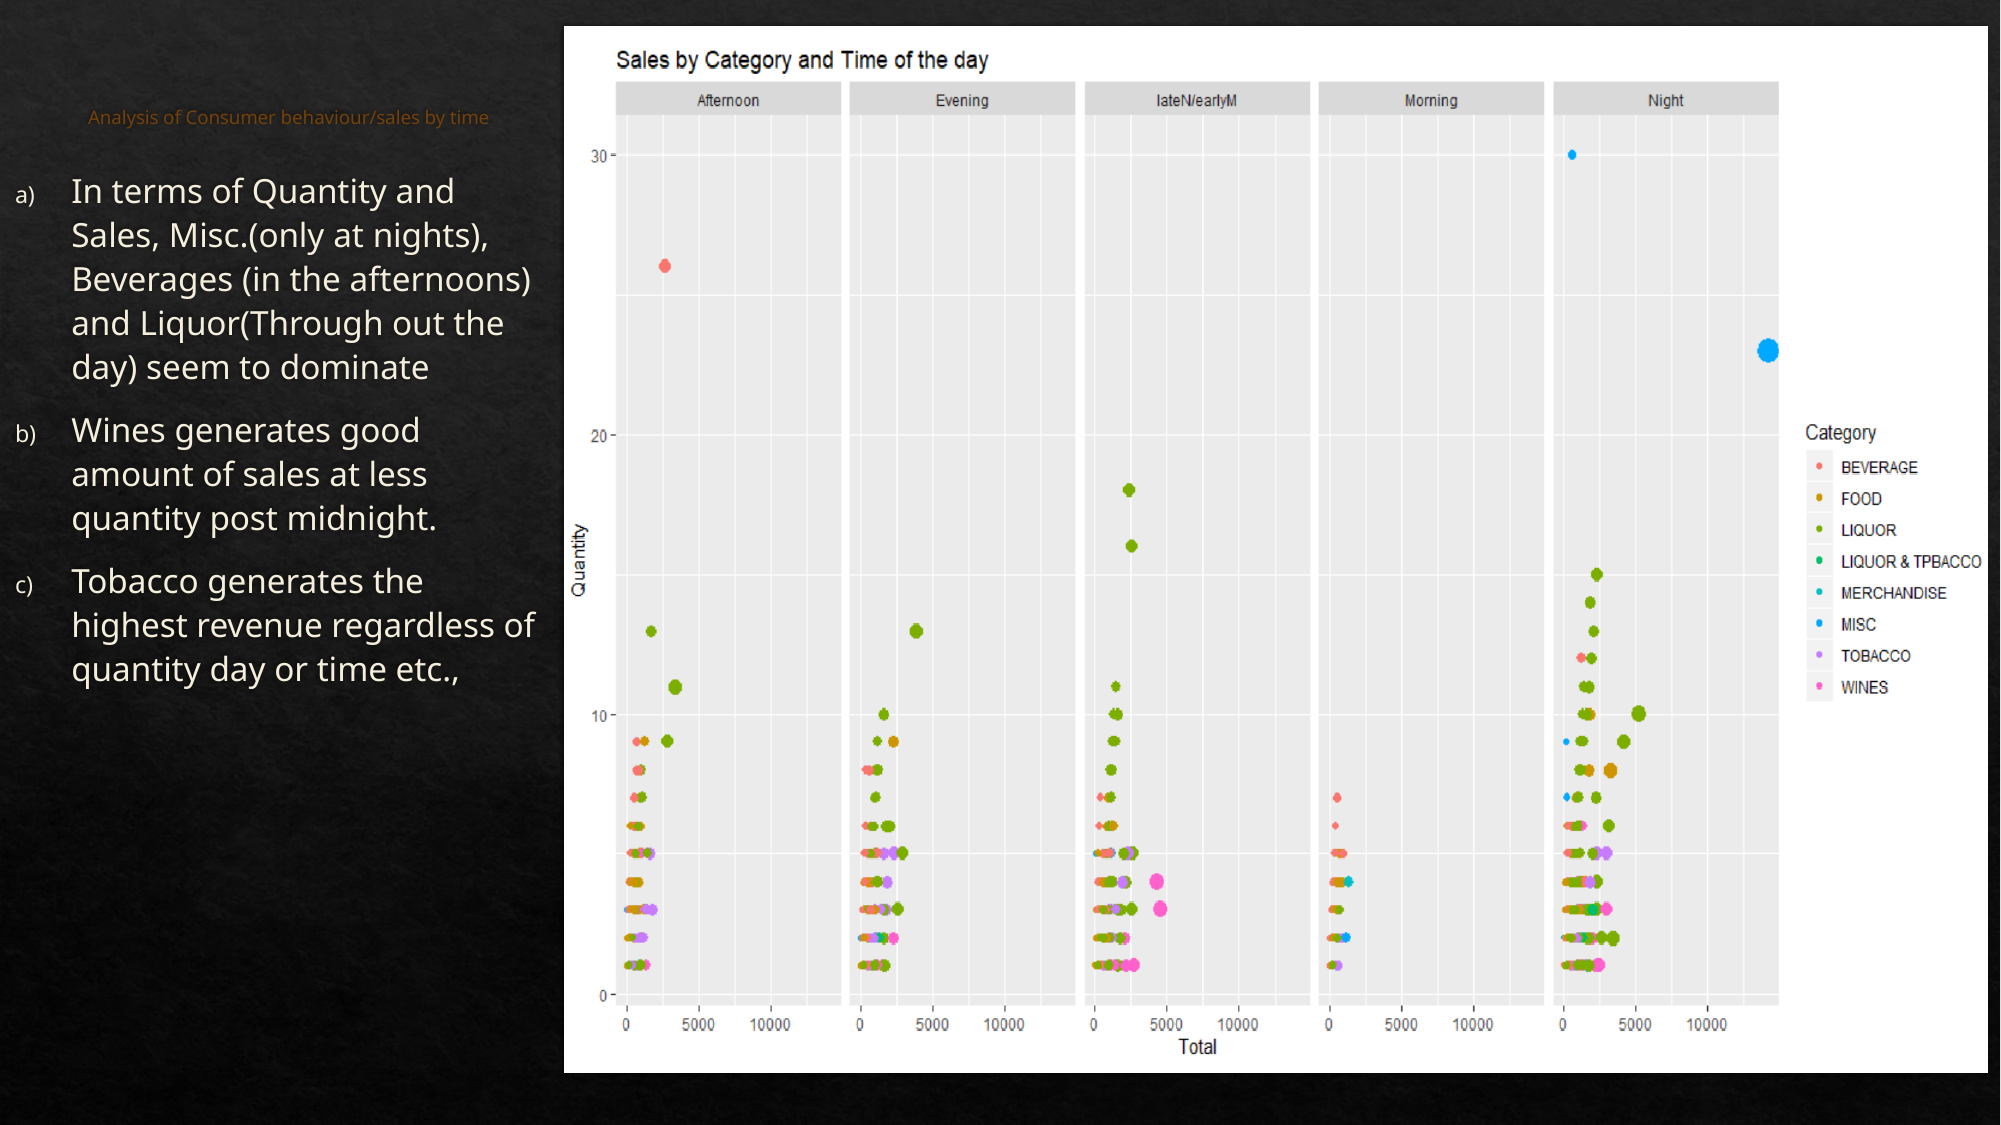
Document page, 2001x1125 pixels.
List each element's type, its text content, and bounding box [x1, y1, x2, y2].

title Analysis of Consumer behaviour/sales by time [12, 99, 555, 136]
list In terms of Quantity and Sales, Misc.(only at nights), Beverages (in the afternoons) and Liquor(Through out the day) seem to dominate Wines generates good amount of sales at less quantity post midnight. Tobacco generates the highest revenue regardless of quantity day or time etc., [0, 159, 555, 781]
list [563, 26, 1988, 1074]
